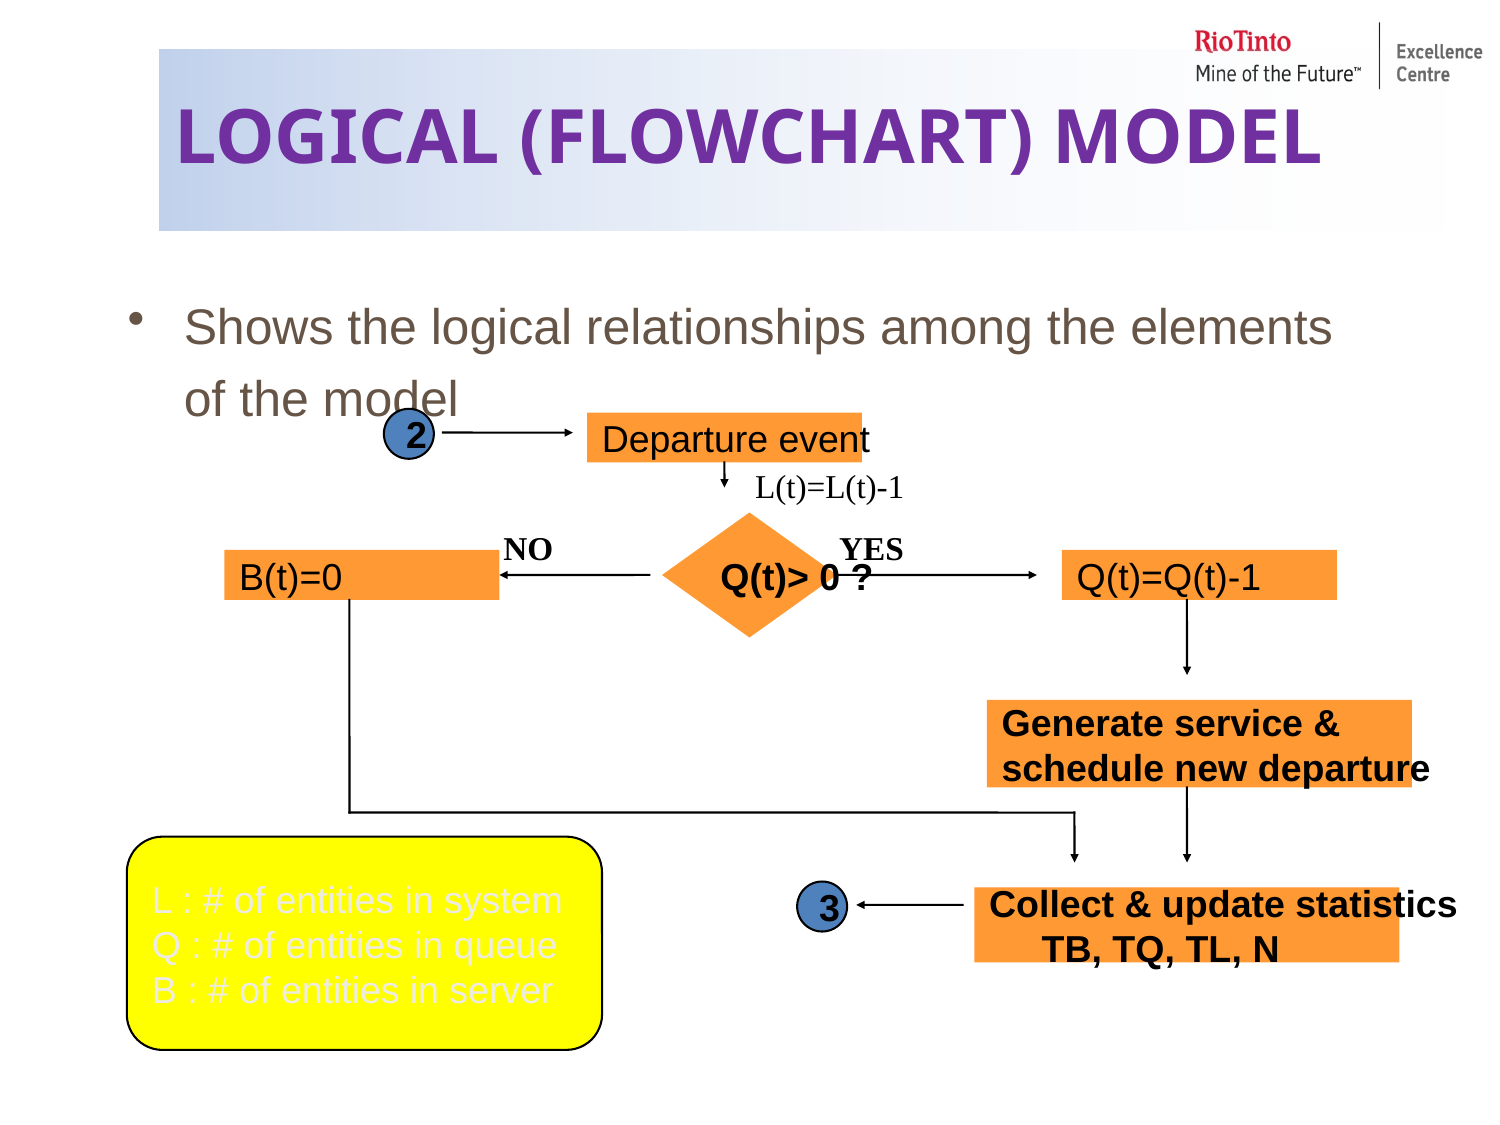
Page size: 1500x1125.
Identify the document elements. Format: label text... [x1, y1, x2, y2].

list Shows the logical relationships among the elements of the model [112, 274, 1388, 951]
text_box L(t)=L(t)-1 [740, 457, 920, 513]
text_box [1182, 599, 1192, 676]
text_box NO [488, 520, 625, 574]
text_box Q(t)=Q(t)-1 [1061, 549, 1337, 600]
text_box [856, 900, 963, 910]
text_box [499, 570, 650, 580]
text_box L : # of entities in system Q : # of entities in queue B : # of entities in server [126, 836, 603, 1050]
text_box [1182, 787, 1192, 863]
text_box [1070, 812, 1079, 863]
title LOGICAL (FLOWCHART) MODEL [159, 49, 1460, 231]
text_box [442, 428, 573, 437]
text_box Collect & update statistics TB, TQ, TL, N [974, 887, 1400, 963]
text_box 2 [383, 408, 434, 459]
text_box [836, 570, 1037, 580]
text_box 3 [797, 881, 848, 932]
text_box YES [824, 520, 961, 575]
text_box Departure event [587, 412, 862, 463]
text_box B(t)=0 [224, 549, 500, 600]
picture [1177, 10, 1500, 101]
text_box Generate service & schedule new departure [986, 699, 1412, 788]
text_box Q(t)> 0 ? [662, 513, 836, 638]
text_box [720, 462, 729, 488]
